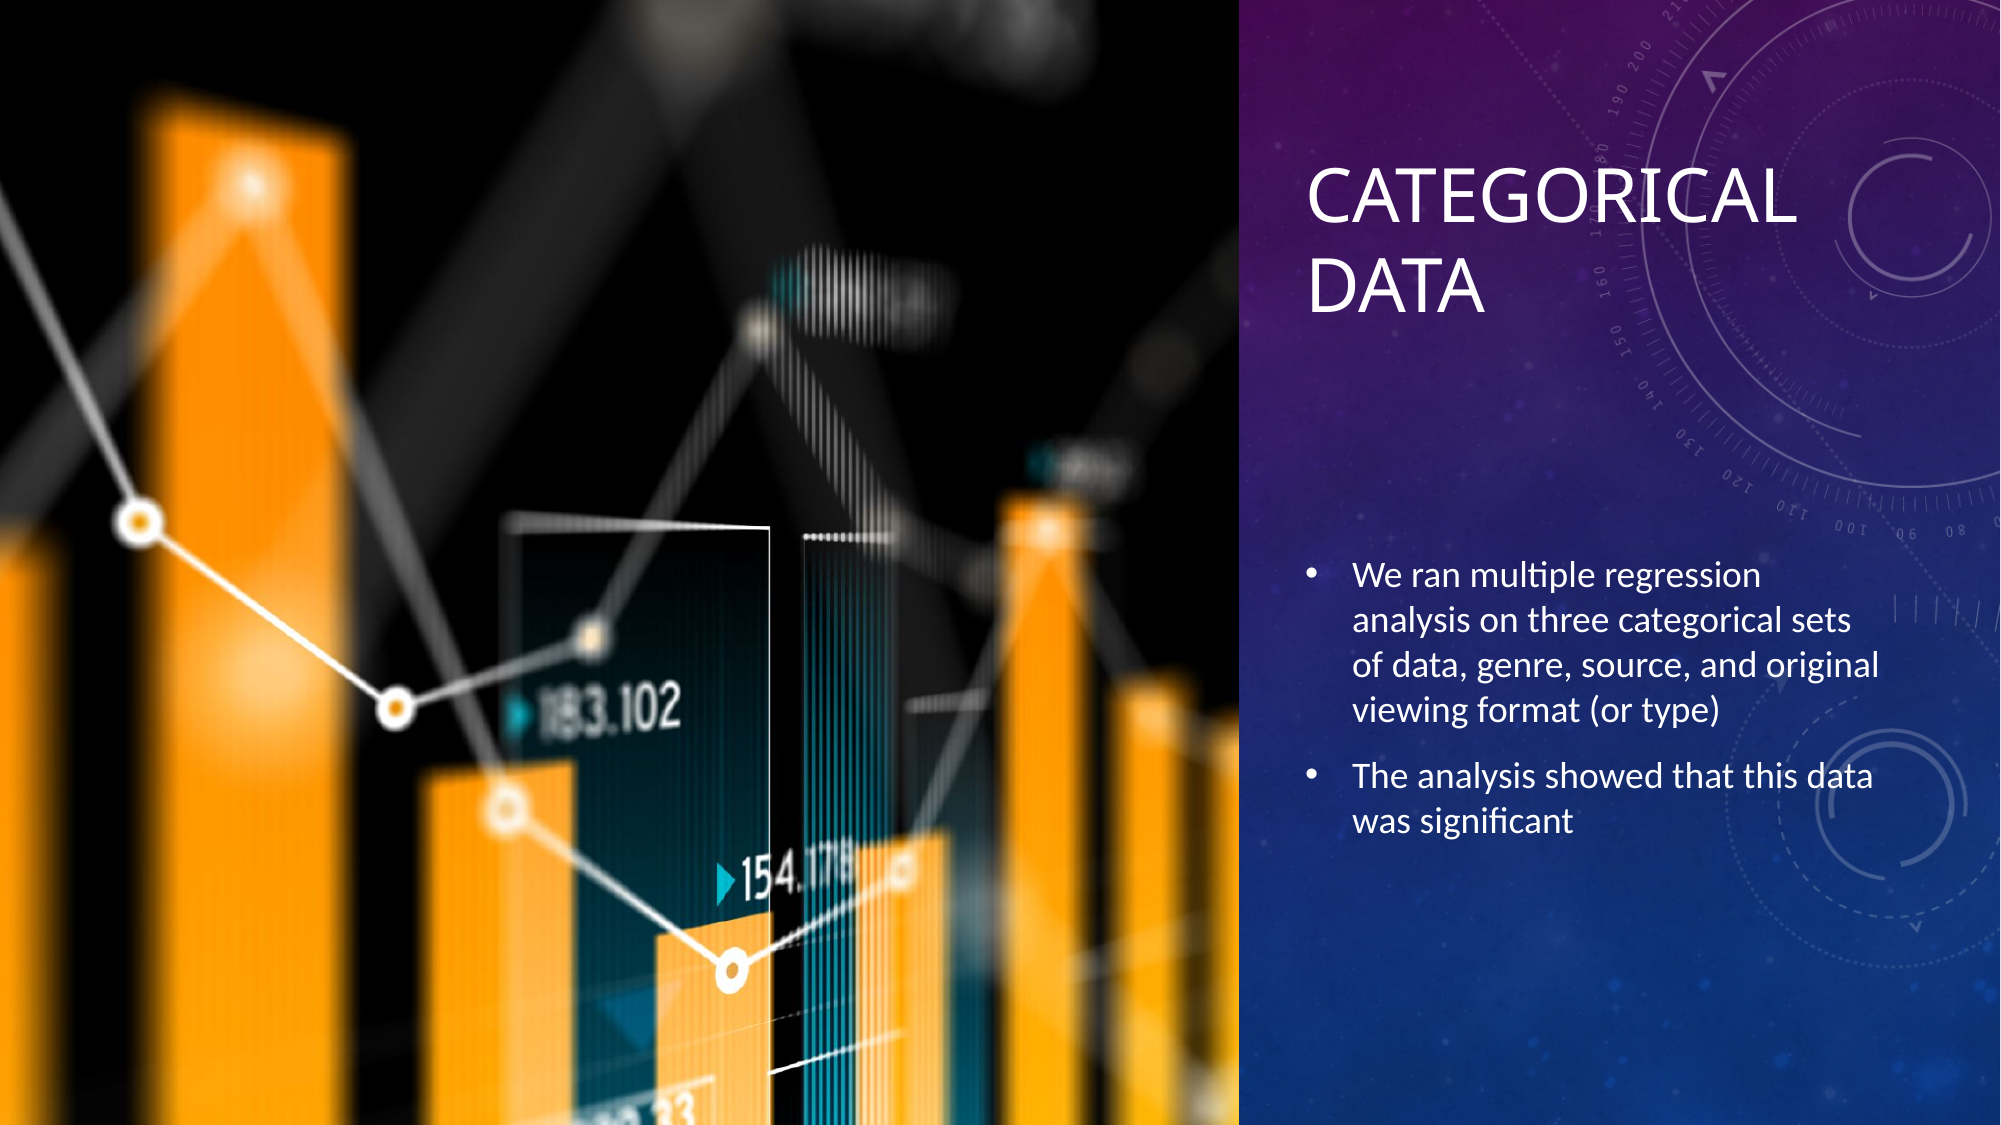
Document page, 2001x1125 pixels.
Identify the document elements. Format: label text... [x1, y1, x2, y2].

title Categorical Data [1290, 105, 1899, 369]
list We ran multiple regression analysis on three categorical sets of data, genre, source, and original viewing format (or type) The analysis showed that this data was significant [1290, 369, 1899, 1021]
picture [0, 0, 2001, 1125]
